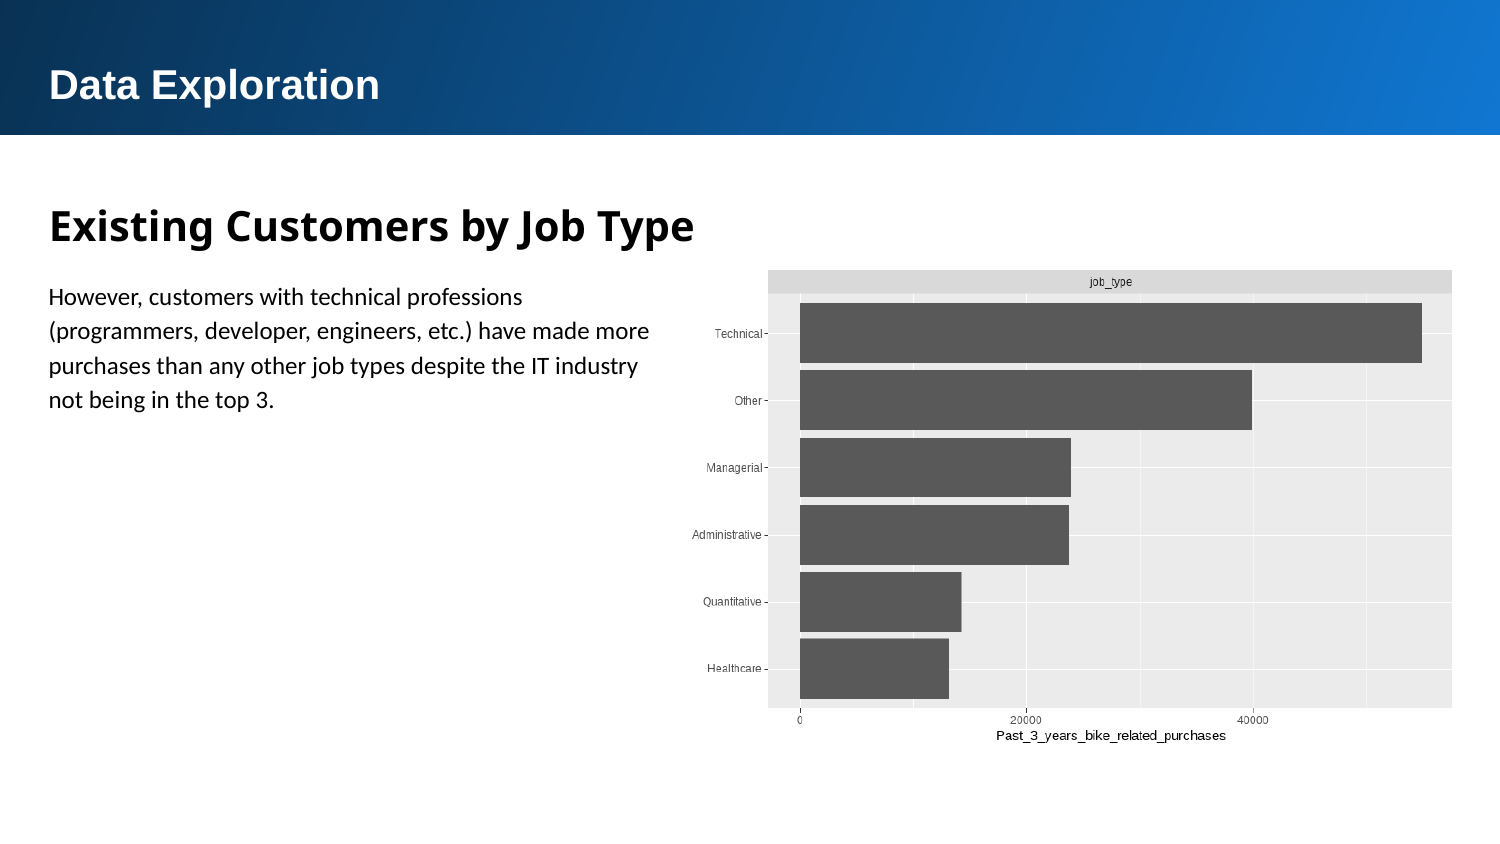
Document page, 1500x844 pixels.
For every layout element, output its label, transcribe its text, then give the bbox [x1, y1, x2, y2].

text_box However, customers with technical professions (programmers, developer, engineers, etc.) have made more purchases than any other job types despite the IT industry not being in the top 3. [33, 261, 667, 429]
text_box [0, 0, 1500, 135]
text_box Data Exploration [33, 43, 1439, 124]
picture [669, 260, 1462, 746]
text_box Existing Customers by Job Type [33, 177, 1439, 261]
